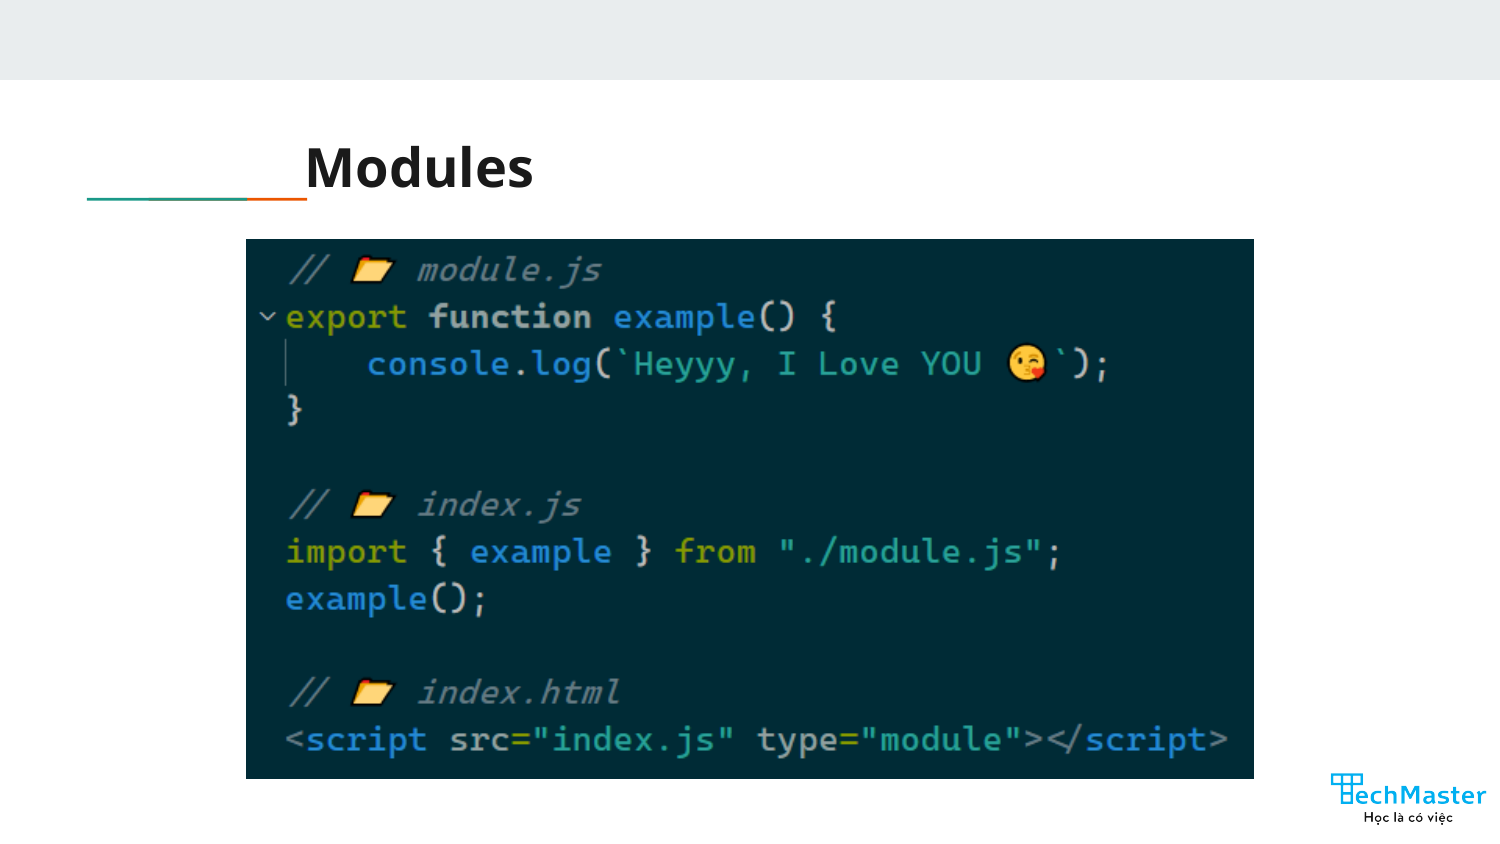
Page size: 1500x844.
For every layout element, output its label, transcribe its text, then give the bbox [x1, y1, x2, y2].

picture [1048, 724, 1082, 754]
picture [656, 311, 694, 327]
picture [305, 489, 330, 519]
picture [1187, 728, 1205, 750]
picture [1329, 754, 1488, 844]
picture [409, 728, 427, 750]
picture [717, 303, 734, 327]
picture [739, 311, 755, 327]
picture [674, 538, 694, 562]
picture [1074, 347, 1088, 379]
picture [369, 734, 386, 750]
picture [439, 499, 458, 515]
picture [370, 593, 386, 617]
picture [573, 538, 591, 562]
picture [348, 311, 366, 328]
picture [471, 546, 487, 562]
picture [781, 352, 795, 375]
picture [780, 300, 794, 332]
picture [986, 734, 1000, 750]
picture [307, 546, 325, 562]
picture [553, 311, 571, 328]
picture [636, 311, 651, 327]
picture [596, 347, 610, 379]
picture [290, 489, 315, 519]
picture [471, 734, 489, 750]
picture [583, 264, 602, 281]
picture [1025, 731, 1042, 747]
picture [419, 499, 434, 515]
picture [290, 677, 315, 706]
picture [554, 358, 570, 374]
picture [351, 255, 396, 284]
picture [902, 734, 919, 750]
picture [698, 311, 714, 335]
picture [368, 358, 384, 374]
picture [760, 300, 774, 332]
picture [506, 256, 516, 281]
picture [501, 687, 520, 703]
picture [459, 256, 481, 281]
title Modules [289, 118, 1500, 207]
picture [554, 546, 570, 570]
picture [476, 605, 483, 617]
picture [902, 546, 920, 562]
picture [615, 734, 631, 750]
picture [1006, 546, 1021, 562]
picture [451, 734, 467, 750]
picture [439, 687, 458, 703]
picture [434, 535, 445, 567]
picture [608, 679, 619, 703]
picture [963, 726, 980, 750]
picture [418, 264, 439, 281]
picture [451, 582, 466, 614]
picture [759, 727, 775, 750]
picture [327, 734, 344, 750]
picture [389, 585, 406, 609]
picture [348, 546, 366, 562]
picture [287, 593, 303, 609]
picture [986, 546, 997, 570]
picture [575, 311, 591, 328]
picture [883, 538, 898, 562]
picture [432, 582, 445, 614]
picture [419, 687, 434, 703]
picture [594, 726, 611, 750]
picture [922, 538, 939, 562]
picture [1170, 734, 1186, 758]
picture [718, 358, 735, 382]
picture [842, 546, 858, 562]
picture [820, 734, 836, 750]
picture [348, 593, 366, 609]
picture [1211, 731, 1227, 747]
picture [305, 254, 330, 284]
picture [307, 734, 323, 750]
picture [492, 546, 508, 562]
picture [696, 546, 715, 562]
picture [1051, 558, 1057, 570]
picture [492, 734, 509, 750]
picture [1029, 539, 1039, 550]
picture [576, 734, 590, 750]
picture [368, 540, 406, 562]
picture [840, 358, 857, 375]
picture [471, 350, 487, 374]
picture [481, 264, 500, 281]
picture [821, 535, 837, 567]
picture [779, 734, 796, 758]
picture [532, 350, 548, 374]
picture [287, 546, 304, 562]
picture [287, 311, 303, 328]
picture [595, 546, 611, 562]
picture [965, 352, 980, 375]
picture [492, 358, 508, 374]
picture [431, 358, 447, 374]
picture [501, 499, 520, 515]
picture [923, 352, 941, 375]
picture [459, 679, 481, 703]
picture [351, 490, 396, 518]
picture [861, 546, 877, 562]
picture [390, 734, 406, 758]
picture [822, 352, 838, 375]
picture [637, 734, 652, 750]
picture [390, 358, 406, 374]
picture [822, 300, 836, 332]
picture [260, 312, 275, 320]
picture [883, 734, 899, 750]
picture [481, 499, 499, 515]
picture [493, 302, 550, 328]
picture [582, 687, 603, 703]
picture [1009, 727, 1013, 738]
picture [743, 370, 749, 382]
picture [566, 681, 581, 703]
picture [451, 358, 467, 374]
picture [718, 546, 755, 562]
picture [348, 734, 366, 750]
picture [637, 352, 652, 375]
picture [481, 687, 499, 703]
picture [440, 264, 458, 281]
picture [542, 679, 560, 703]
picture [943, 734, 961, 750]
picture [1107, 734, 1123, 750]
picture [943, 352, 960, 375]
picture [722, 727, 731, 738]
picture [539, 499, 559, 523]
picture [290, 254, 315, 284]
picture [1087, 734, 1103, 750]
picture [615, 311, 631, 327]
picture [676, 358, 694, 382]
picture [800, 734, 817, 758]
picture [678, 734, 690, 758]
picture [943, 546, 960, 562]
picture [922, 726, 939, 750]
picture [512, 546, 550, 562]
picture [307, 311, 324, 328]
picture [1126, 734, 1145, 750]
picture [1098, 370, 1105, 382]
picture [698, 734, 713, 750]
picture [657, 358, 672, 375]
picture [459, 491, 482, 515]
picture [554, 734, 570, 750]
picture [638, 535, 650, 567]
picture [563, 499, 581, 515]
picture [543, 727, 547, 738]
picture [410, 358, 426, 374]
picture [328, 546, 345, 570]
picture [351, 677, 397, 706]
picture [522, 264, 540, 281]
picture [288, 394, 302, 426]
picture [1148, 734, 1166, 750]
picture [862, 358, 878, 375]
picture [328, 311, 345, 336]
picture [429, 303, 449, 328]
picture [697, 358, 714, 382]
picture [451, 311, 488, 328]
picture [865, 727, 869, 738]
picture [368, 305, 406, 328]
picture [410, 593, 427, 609]
picture [783, 540, 792, 550]
picture [560, 264, 580, 289]
picture [328, 593, 345, 609]
picture [286, 731, 303, 747]
picture [573, 358, 590, 382]
picture [305, 677, 330, 707]
picture [882, 358, 899, 375]
picture [308, 593, 323, 609]
picture [537, 727, 541, 738]
picture [1007, 343, 1047, 382]
